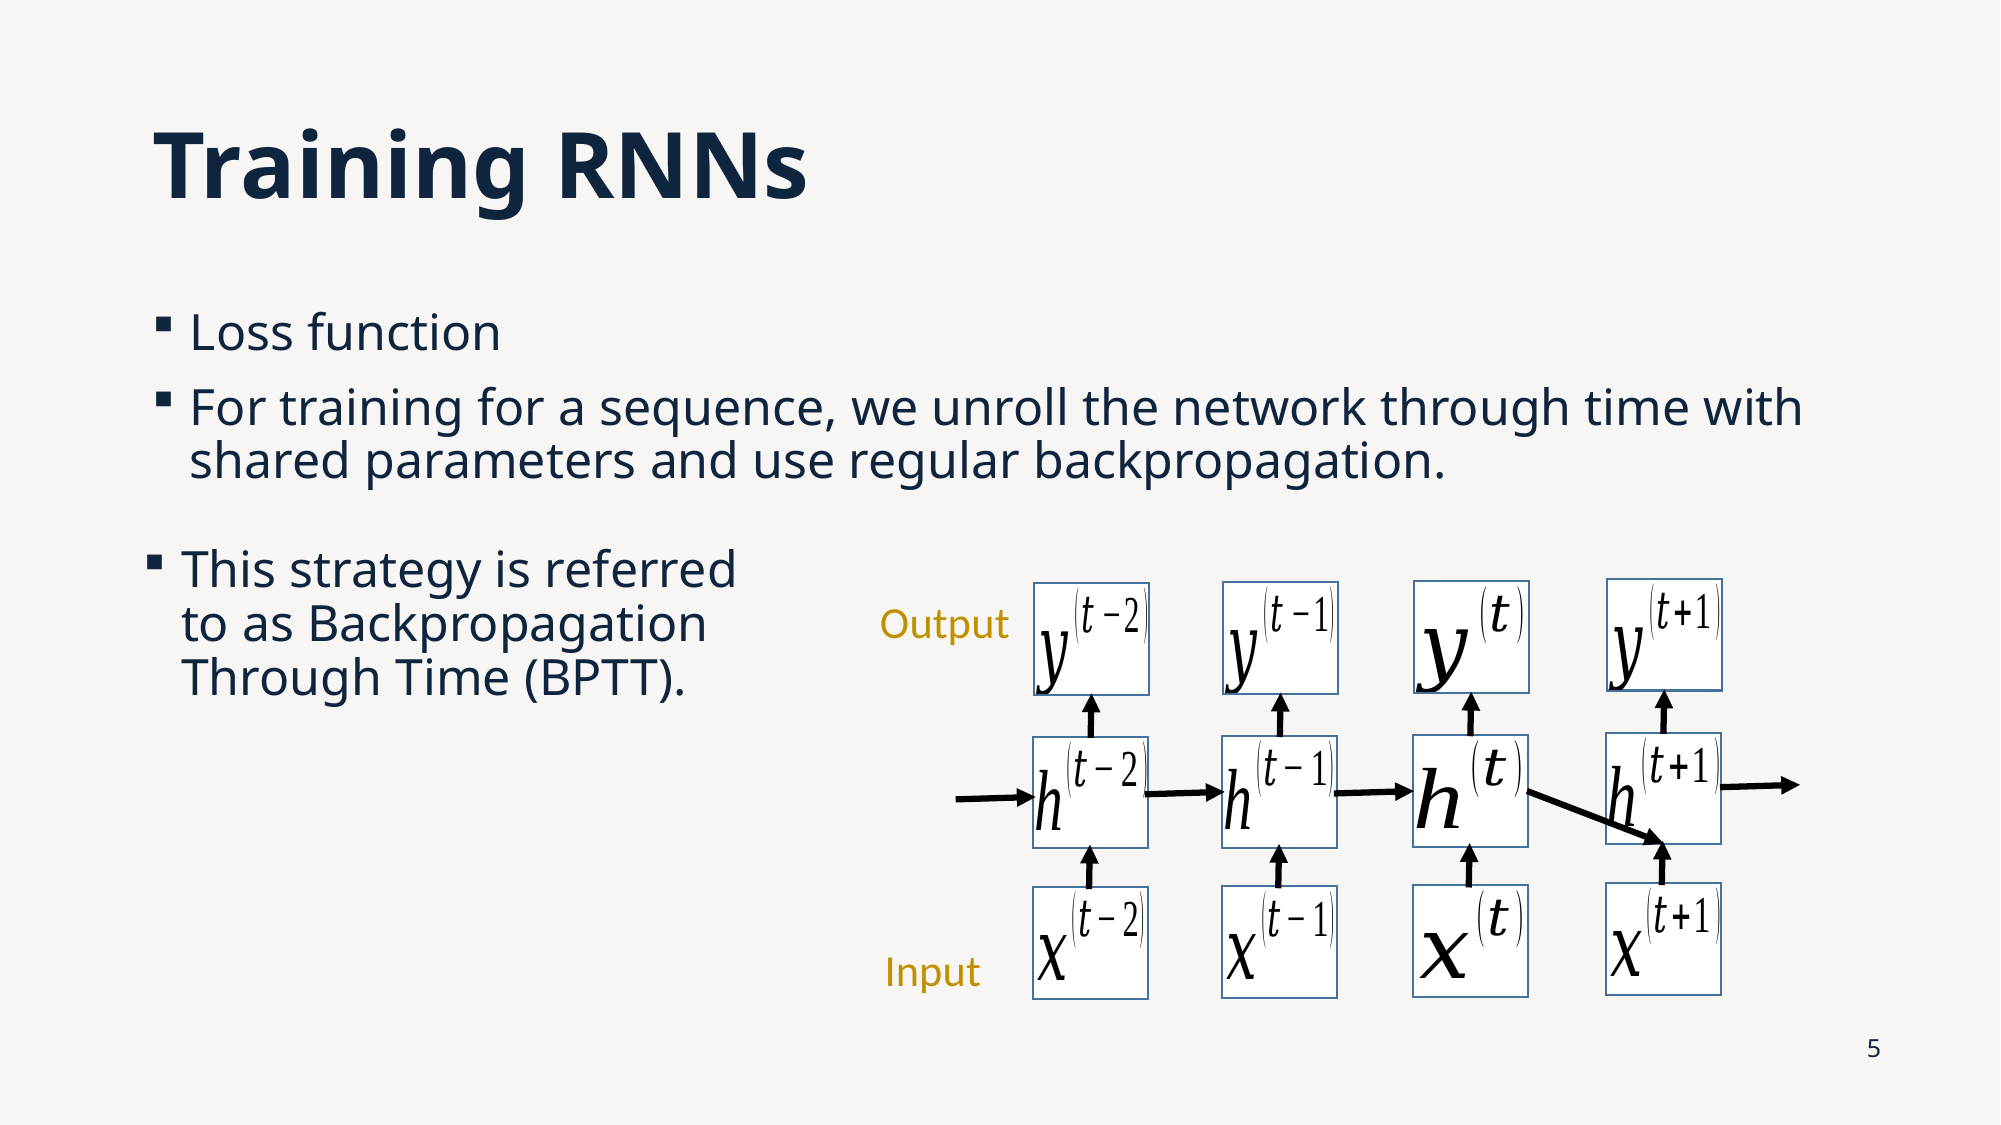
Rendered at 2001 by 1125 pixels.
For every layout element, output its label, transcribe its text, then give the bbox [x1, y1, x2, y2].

slide_number 5 [1836, 1020, 1912, 1080]
text_box This strategy is referred to as Backpropagation Through Time (BPTT). [128, 537, 792, 960]
title Training RNNs [137, 59, 1863, 278]
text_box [864, 579, 1800, 1004]
